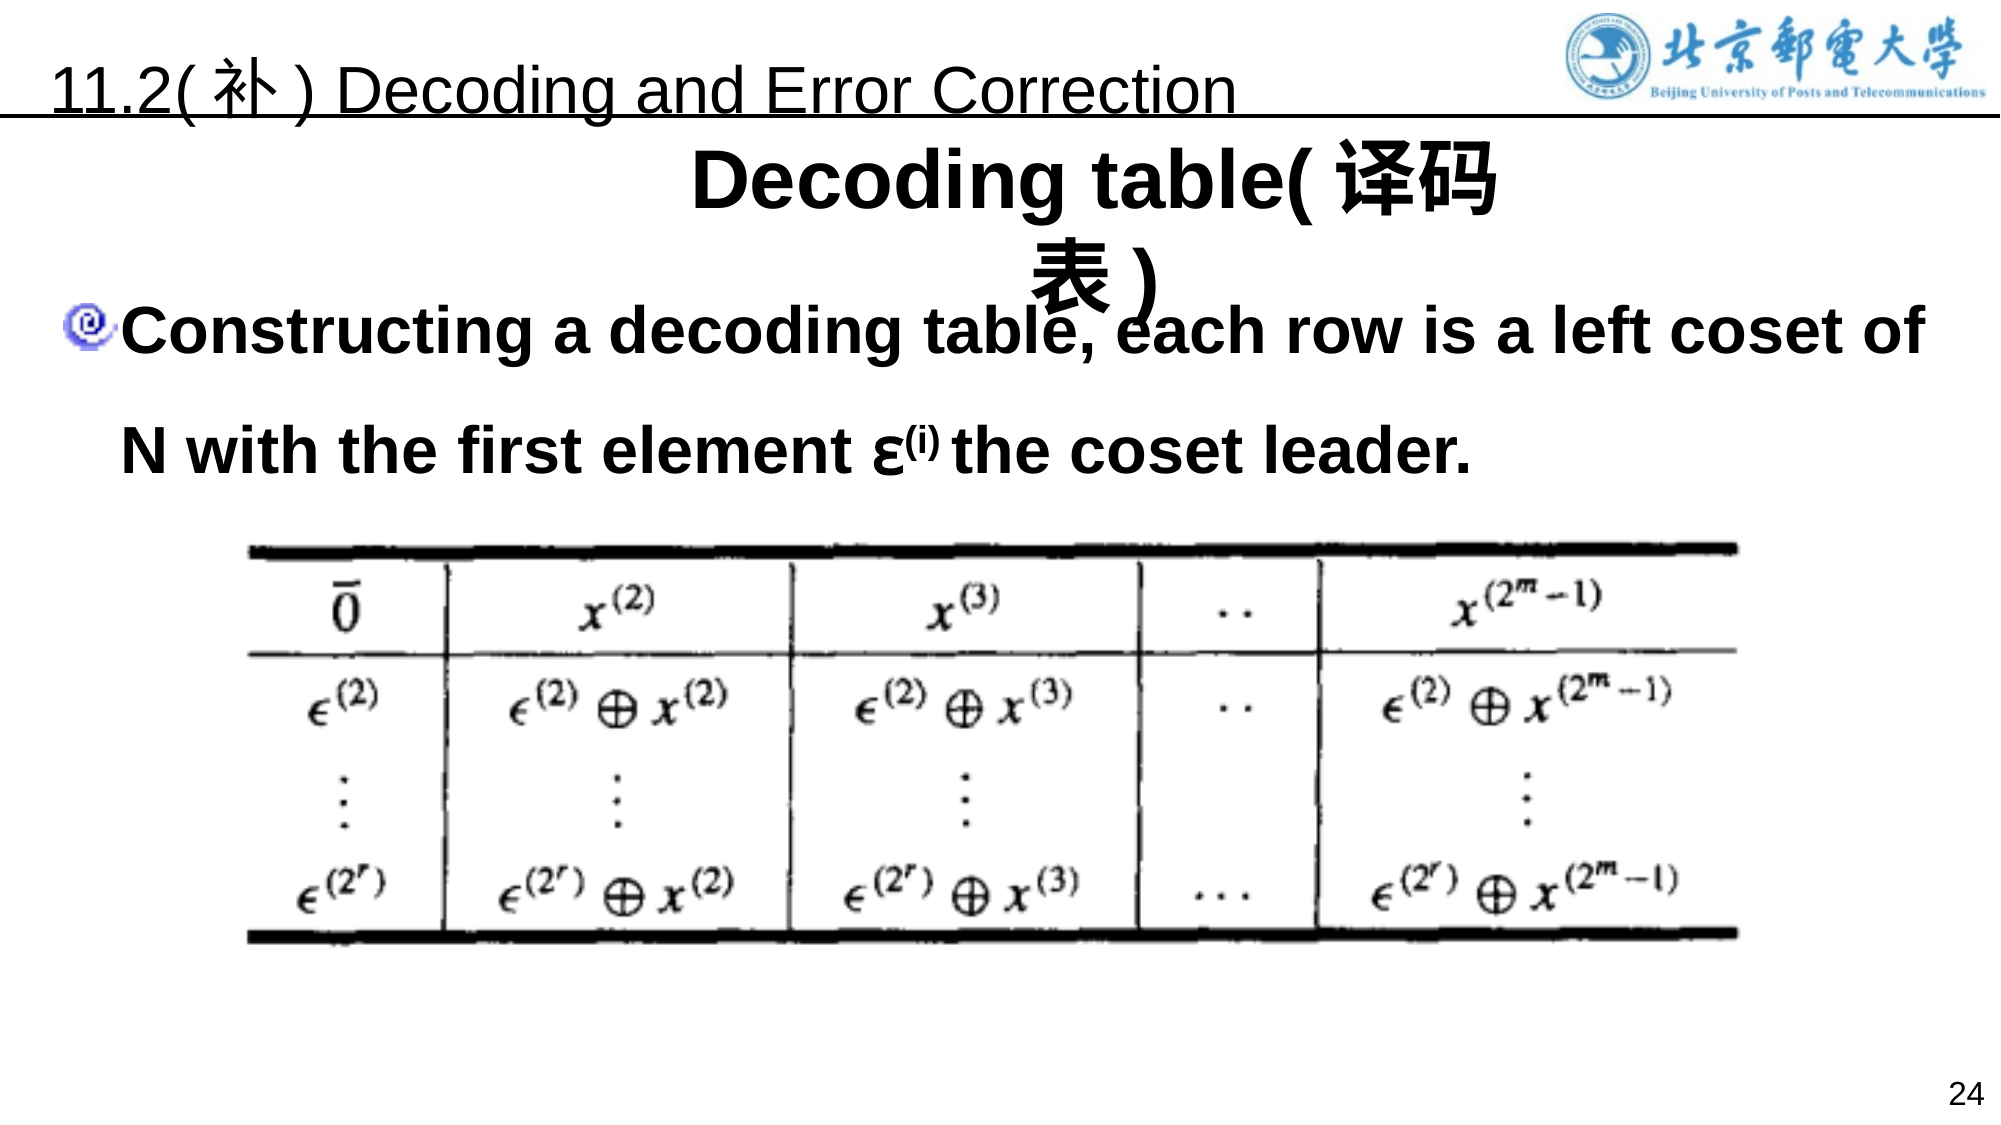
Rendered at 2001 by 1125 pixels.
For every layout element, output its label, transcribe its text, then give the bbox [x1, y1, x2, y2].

picture [1849, 13, 1988, 101]
picture [214, 538, 1786, 956]
picture [63, 303, 118, 351]
text_box Constructing a decoding table, each row is a left coset of N with the first element ɛ(i) the coset leader. [48, 239, 1951, 1125]
text_box 11.2(补) Decoding and Error Correction [34, 0, 1849, 135]
text_box Decoding table(译码表) [634, 135, 1557, 333]
